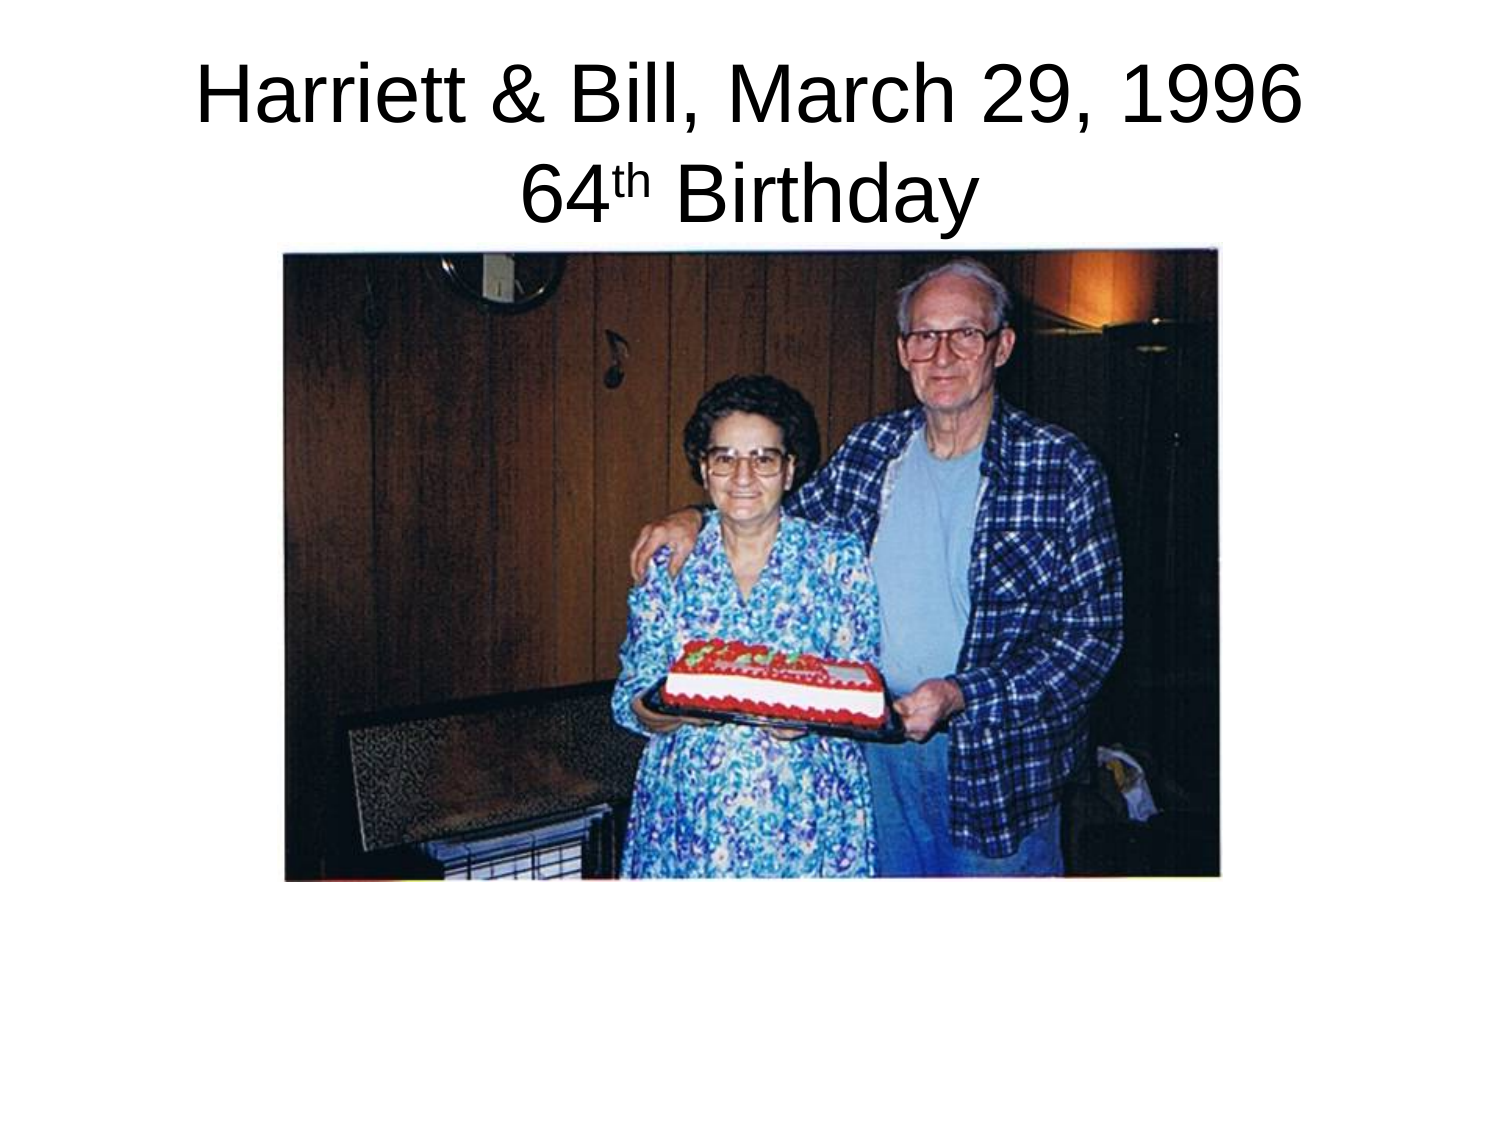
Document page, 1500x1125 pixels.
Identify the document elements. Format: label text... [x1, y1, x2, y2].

title Harriett & Bill, March 29, 1996 64th Birthday [75, 45, 1425, 233]
picture [277, 242, 1223, 883]
